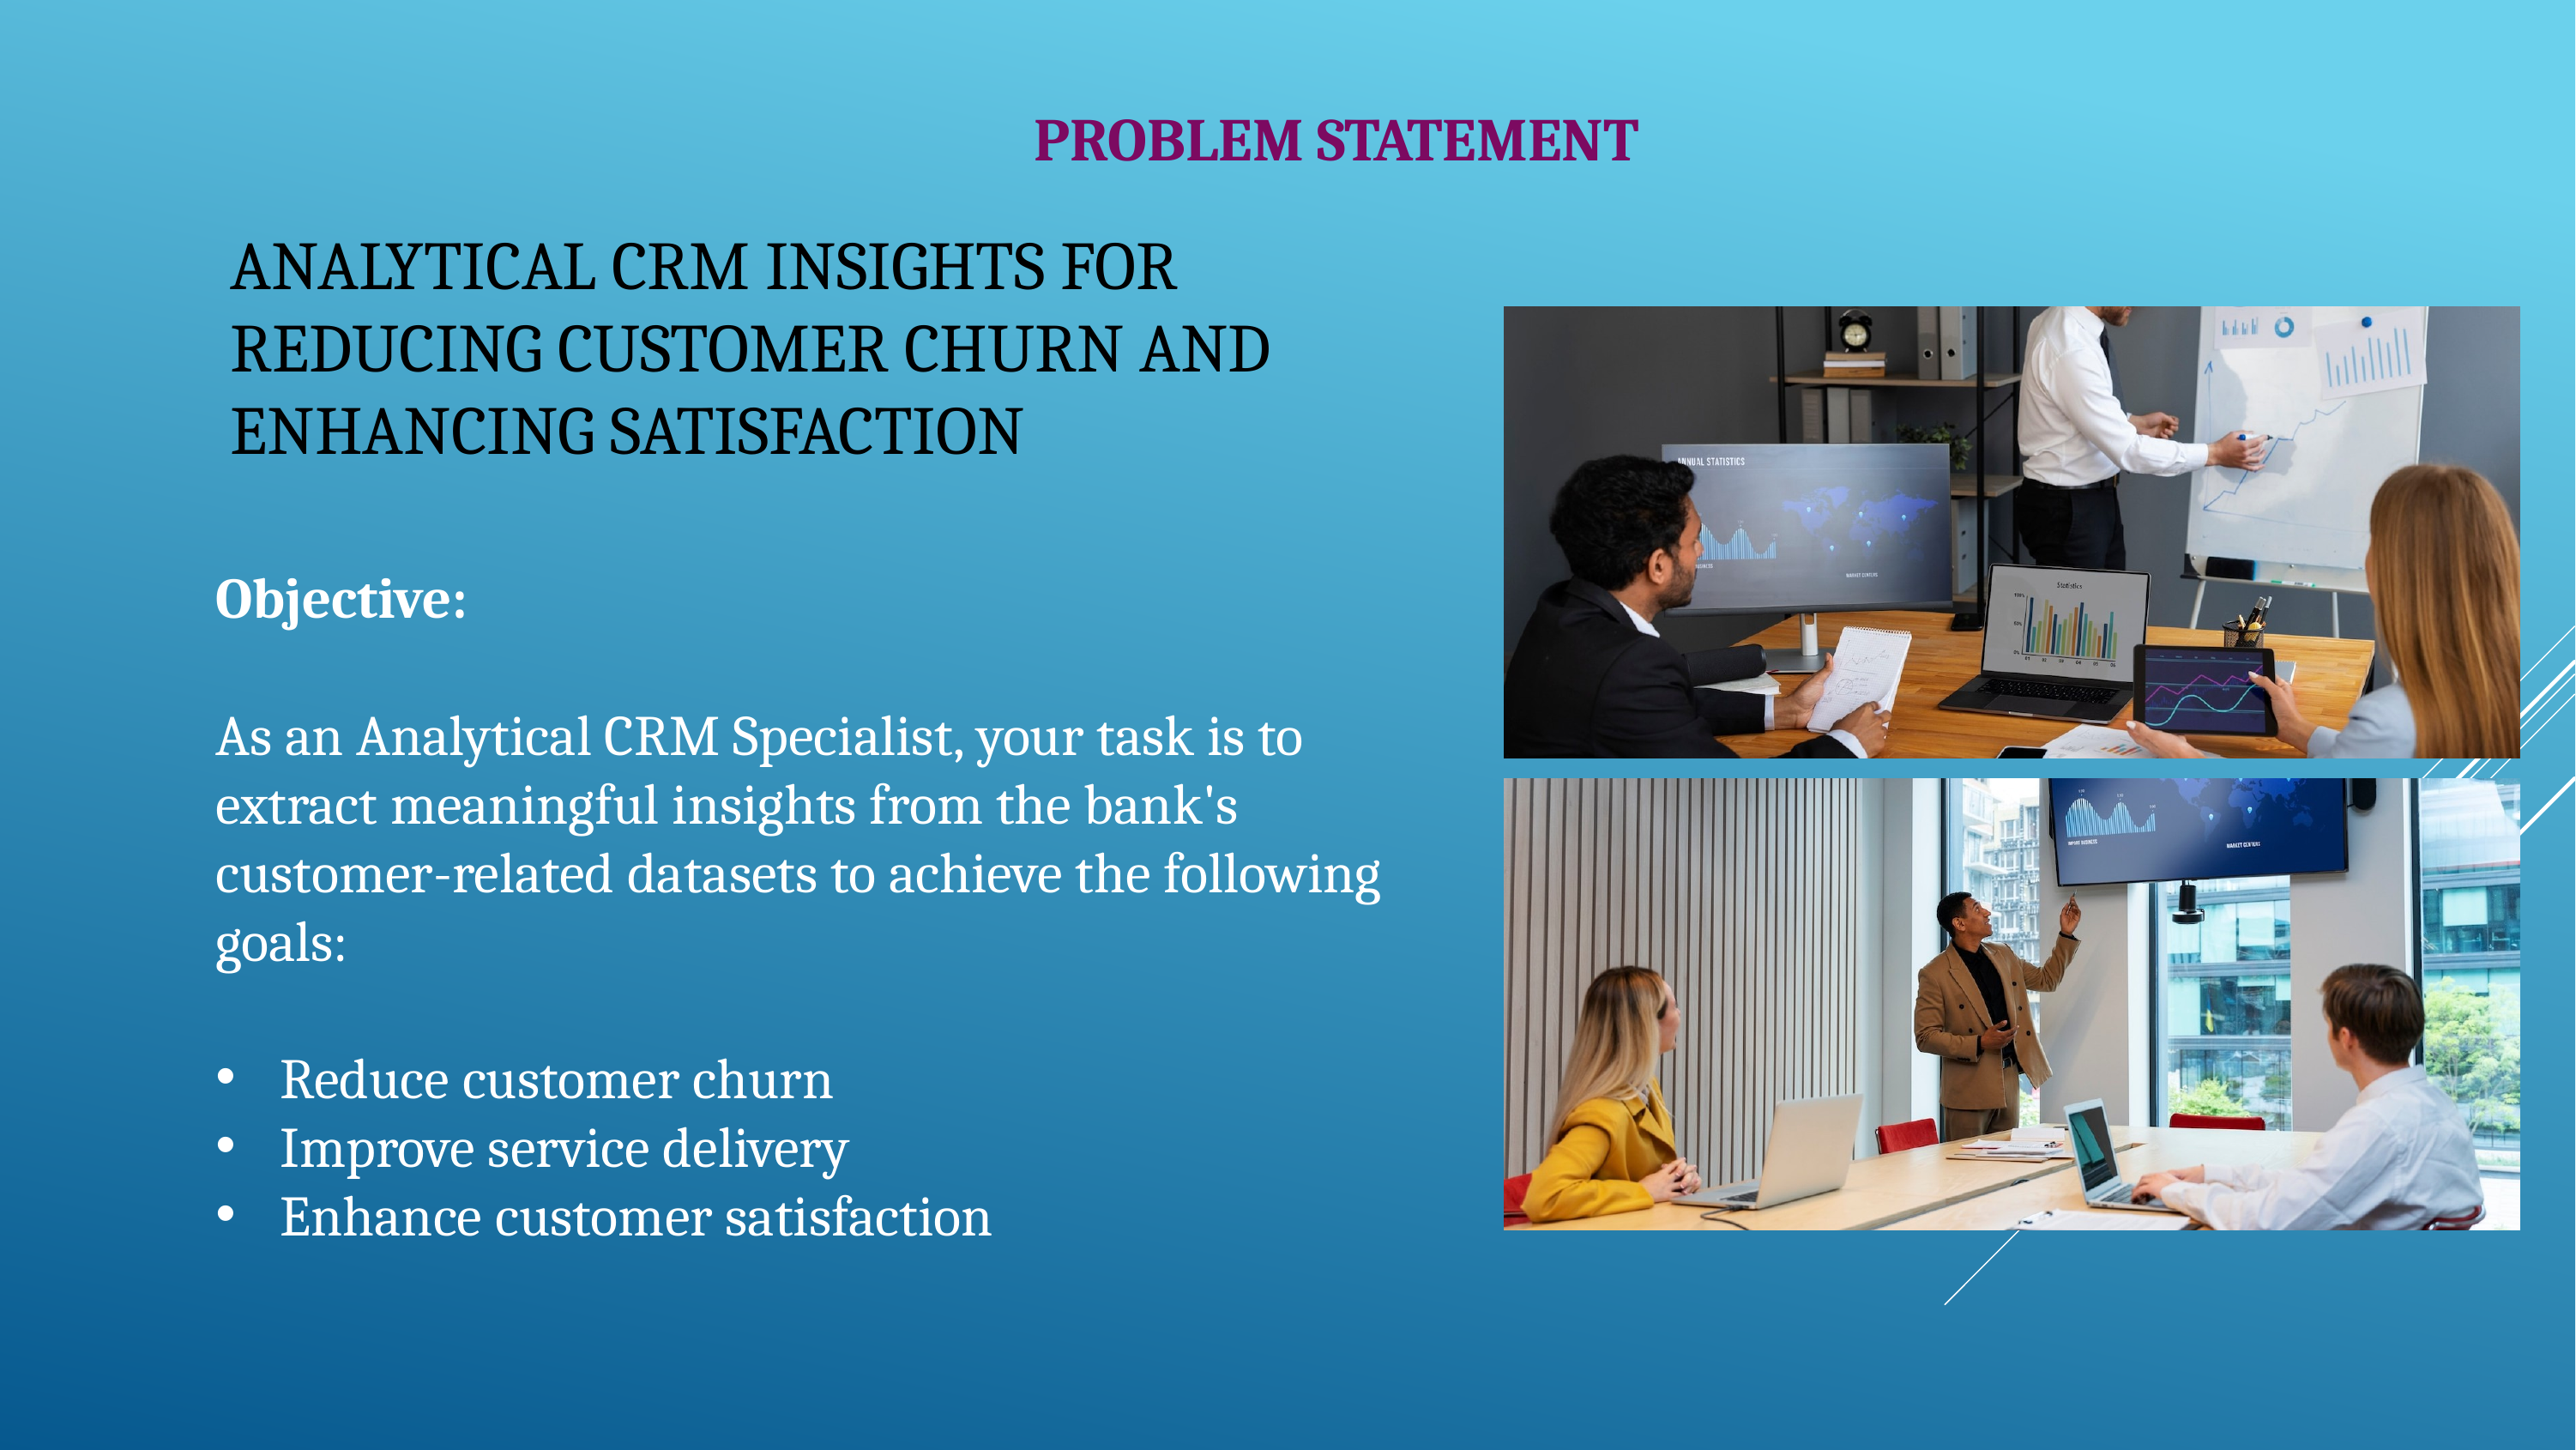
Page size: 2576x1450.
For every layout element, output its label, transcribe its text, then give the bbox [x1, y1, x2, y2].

text_box Objective: As an Analytical CRM Specialist, your task is to extract meaningful insights from the bank's customer-related datasets to achieve the following goals: Reduce customer churn Improve service delivery Enhance customer satisfaction [202, 554, 1433, 1254]
text_box PROBLEM STATEMENT [817, 94, 1856, 180]
title Analytical CRM Insights for Reducing Customer Churn and Enhancing Satisfaction [217, 214, 1376, 475]
picture [1504, 777, 2520, 1230]
picture [1504, 305, 2520, 758]
